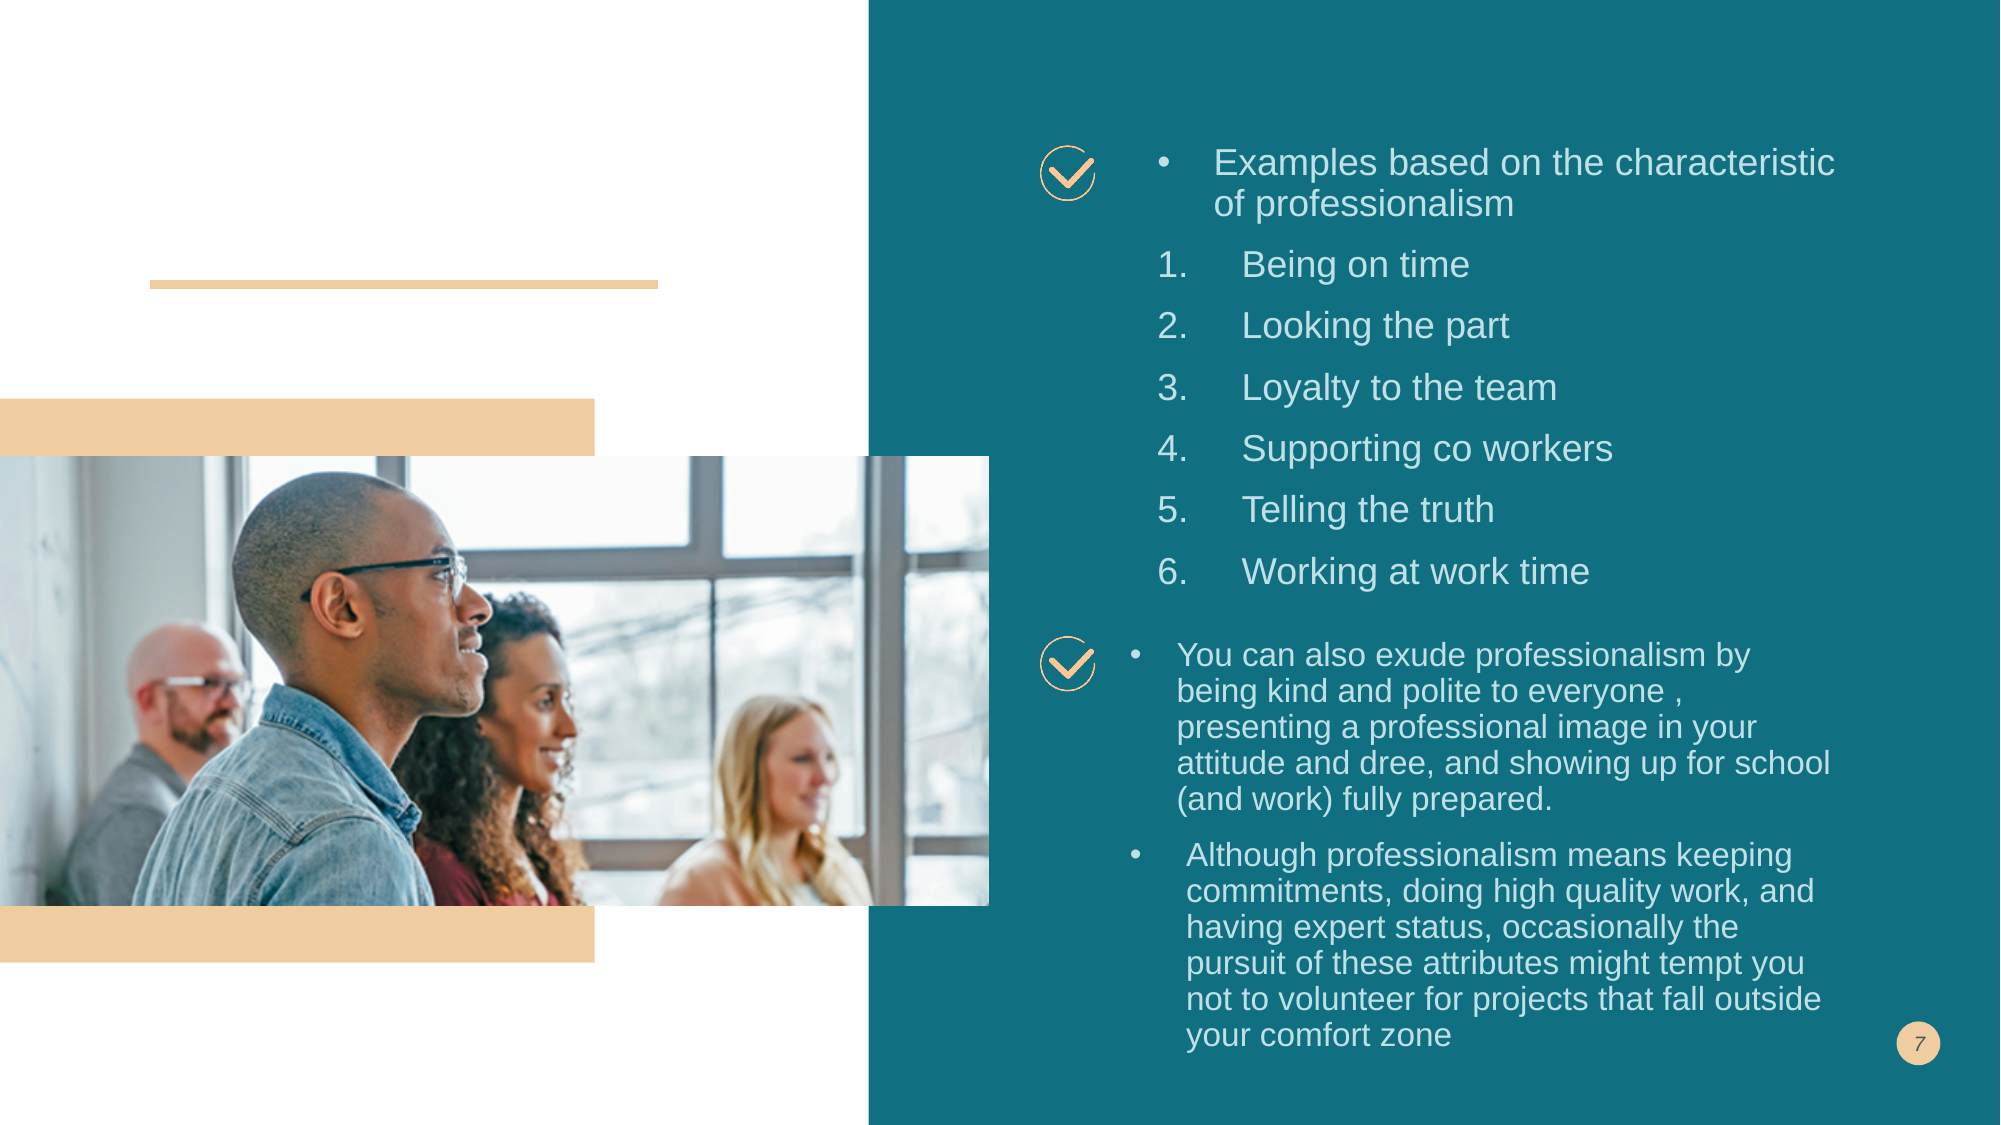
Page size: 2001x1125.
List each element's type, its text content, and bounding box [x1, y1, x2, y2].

picture [0, 456, 989, 906]
slide_number 7 [1881, 1012, 1940, 1073]
list Examples based on the characteristic of professionalism Being on time Looking the part Loyalty to the team Supporting co workers Telling the truth Working at work time [1142, 136, 1882, 371]
list You can also exude professionalism by being kind and polite to everyone , presenting a professional image in your attitude and dree, and showing up for school (and work) fully prepared. Although professionalism means keeping commitments, doing high quality work, and having expert status, occasionally the pursuit of these attributes might tempt you not to volunteer for projects that fall outside your comfort zone [1114, 630, 1854, 1107]
picture [1020, 616, 1115, 711]
picture [1020, 125, 1115, 221]
